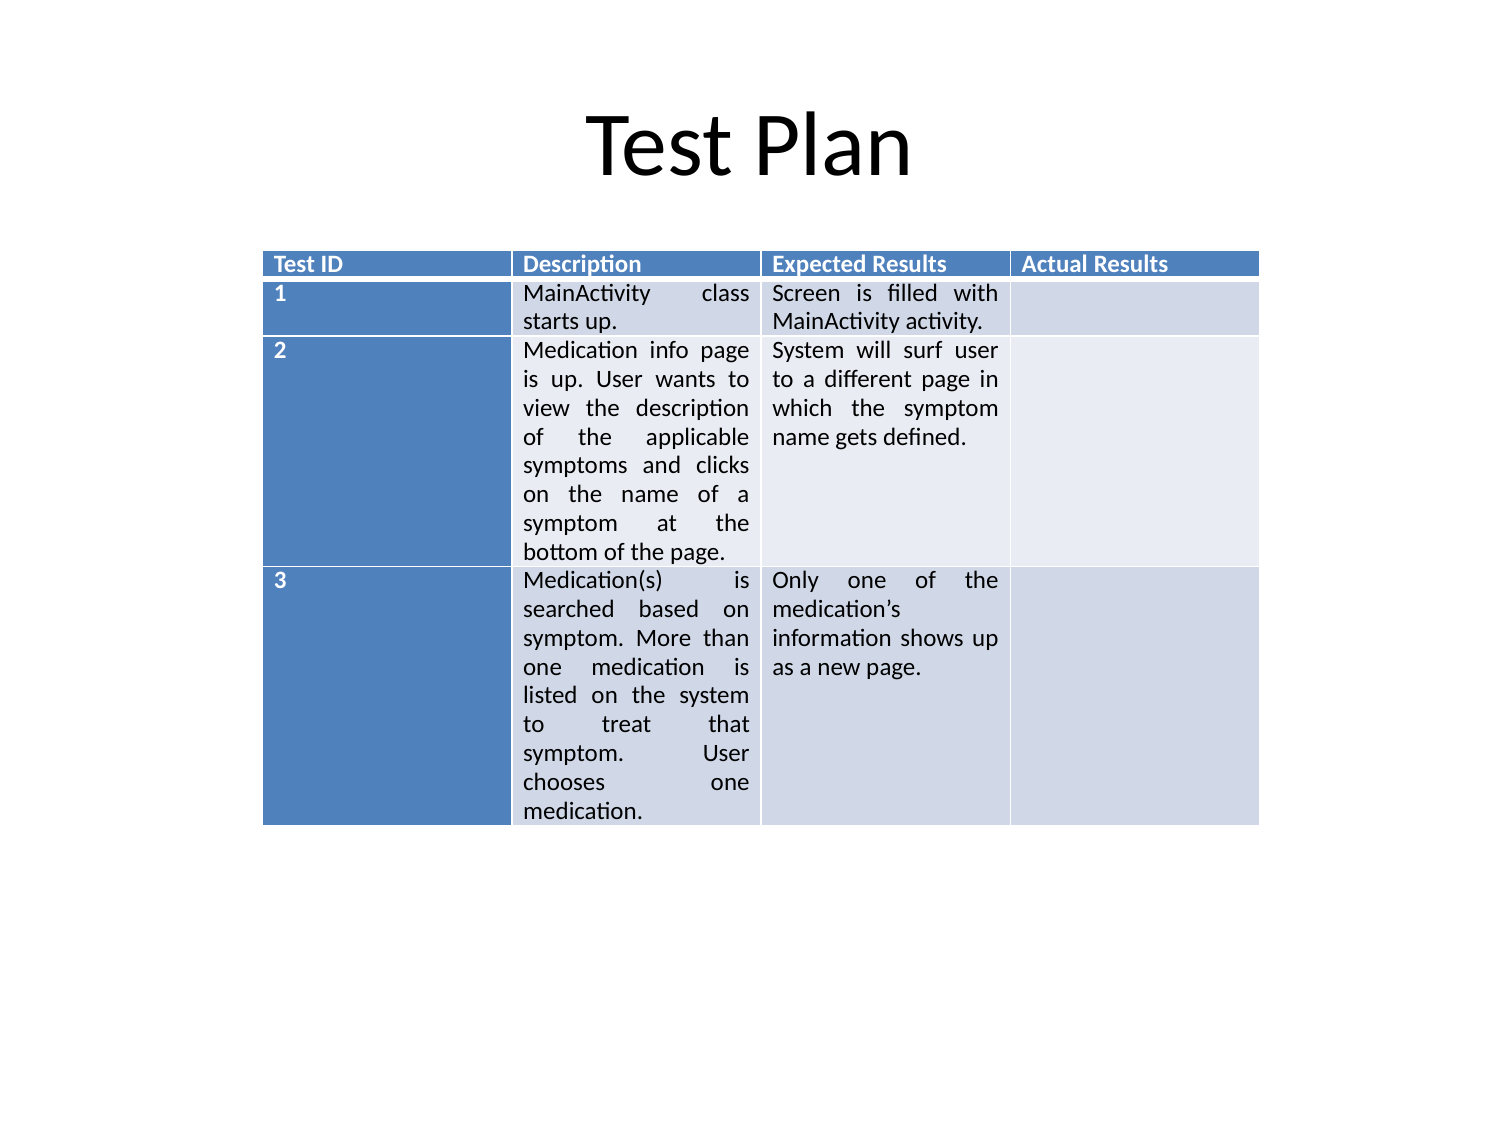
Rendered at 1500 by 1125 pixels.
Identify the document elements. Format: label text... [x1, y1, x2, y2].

table_cell MainActivity class starts up. [513, 282, 760, 335]
table_cell [1011, 282, 1259, 335]
table_header Description [513, 251, 760, 276]
table_cell Medication info page is up. User wants to view the description of the applicable symptoms and clicks on the name of a symptom at the bottom of the page. [513, 337, 760, 566]
table_cell [1011, 567, 1259, 825]
table_cell [1011, 337, 1259, 566]
table_cell 3 [263, 567, 511, 825]
table_cell Medication(s) is searched based on symptom. More than one medication is listed on the system to treat that symptom. User chooses one medication. [513, 567, 760, 825]
title Test Plan [75, 45, 1425, 233]
table_cell 1 [263, 282, 511, 335]
table_cell 2 [263, 337, 511, 566]
table_cell System will surf user to a different page in which the symptom name gets defined. [762, 337, 1010, 566]
table_header Test ID [263, 251, 511, 276]
table_header Expected Results [762, 251, 1010, 276]
table_header Actual Results [1011, 251, 1259, 276]
table_cell Only one of the medication’s information shows up as a new page. [762, 567, 1010, 825]
table_cell Screen is filled with MainActivity activity. [762, 282, 1010, 335]
